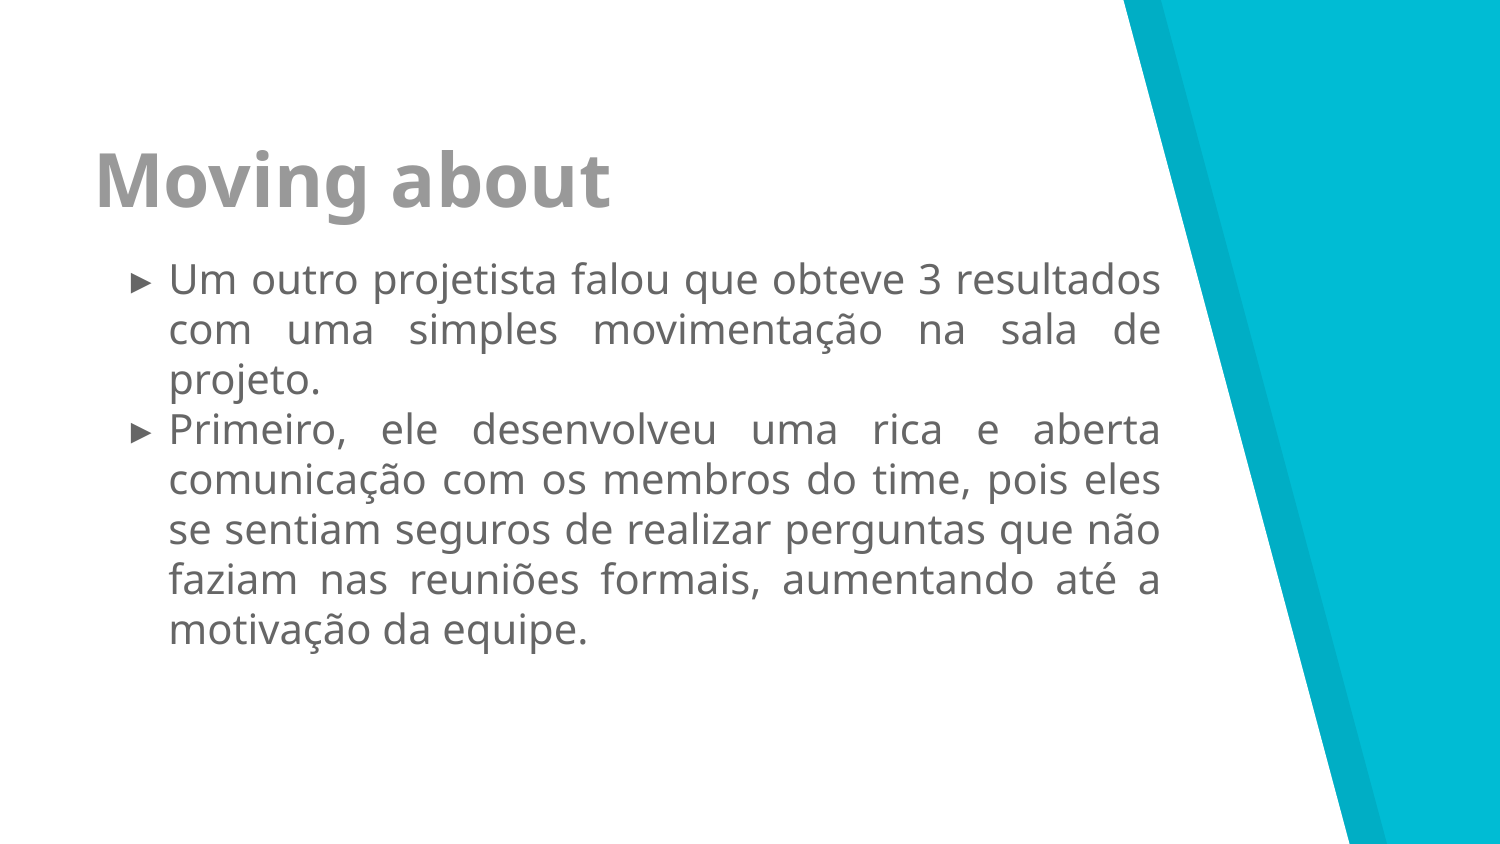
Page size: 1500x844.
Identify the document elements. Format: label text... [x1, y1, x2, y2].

subtitle Um outro projetista falou que obteve 3 resultados com uma simples movimentação na sala de projeto. Primeiro, ele desenvolveu uma rica e aberta comunicação com os membros do time, pois eles se sentiam seguros de realizar perguntas que não faziam nas reuniões formais, aumentando até a motivação da equipe. [78, 238, 1177, 744]
title Moving about [78, 91, 1367, 238]
